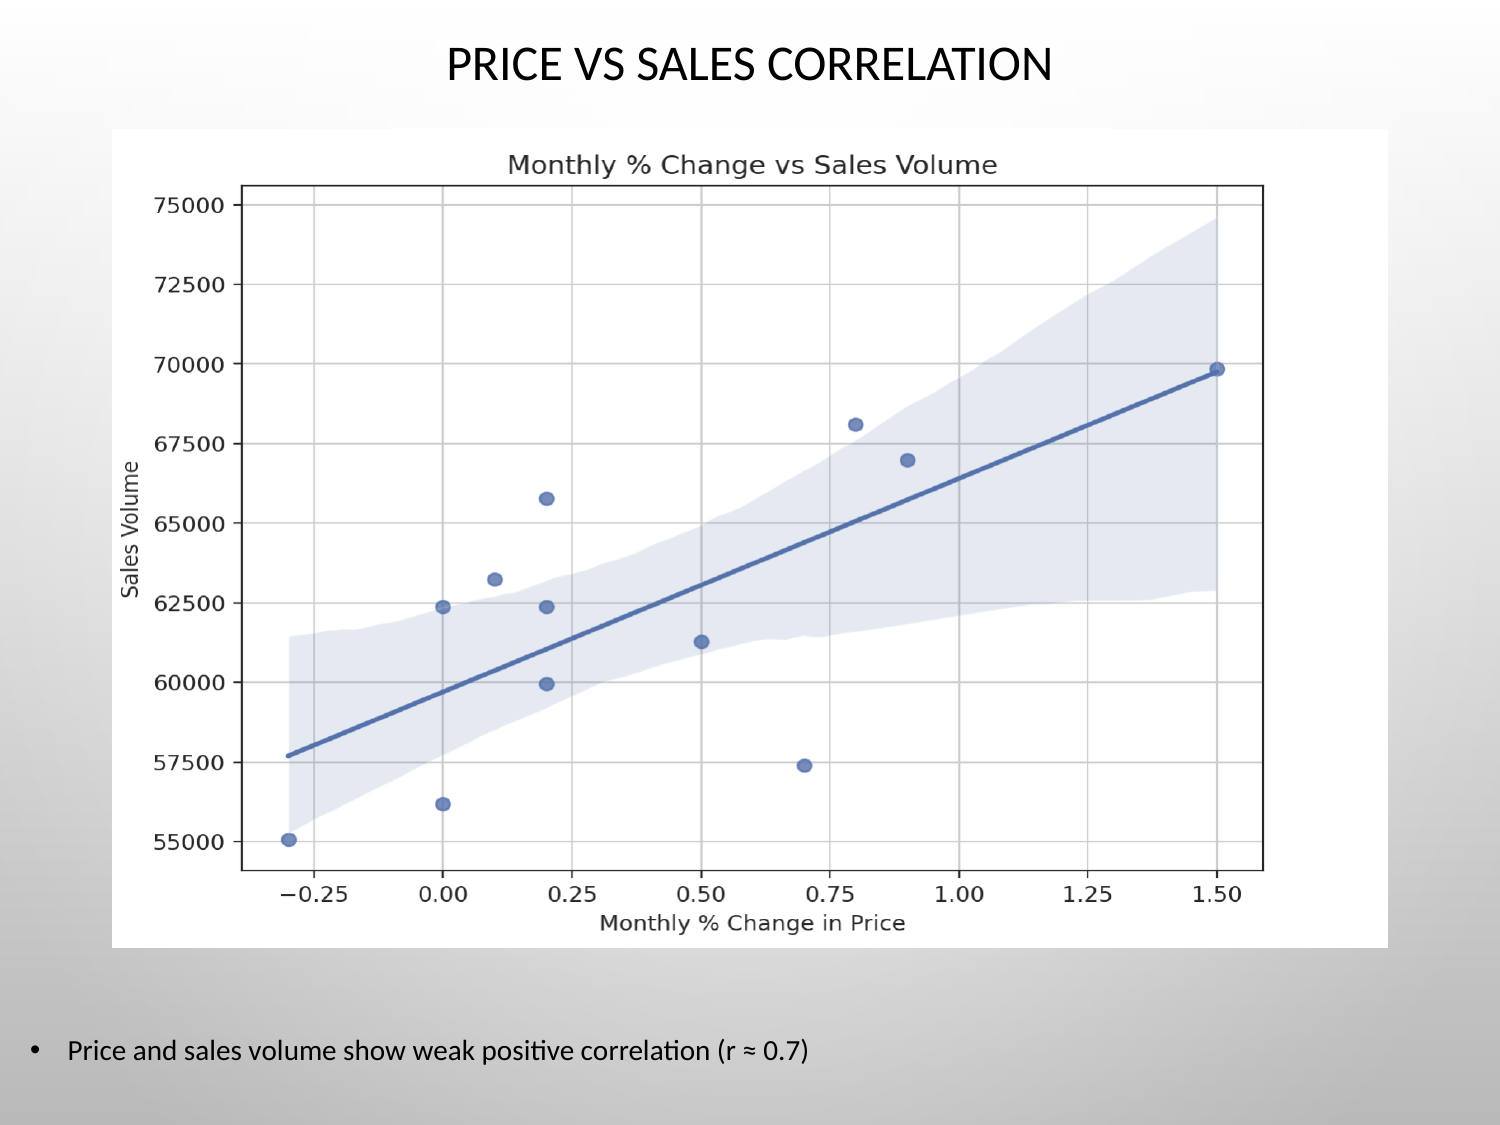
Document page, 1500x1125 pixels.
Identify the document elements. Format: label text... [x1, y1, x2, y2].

picture [0, 0, 1500, 1125]
title Price vs Sales Correlation [140, 0, 1360, 127]
list Price and sales volume show weak positive correlation (r ≈ 0.7) [15, 1017, 1234, 1109]
